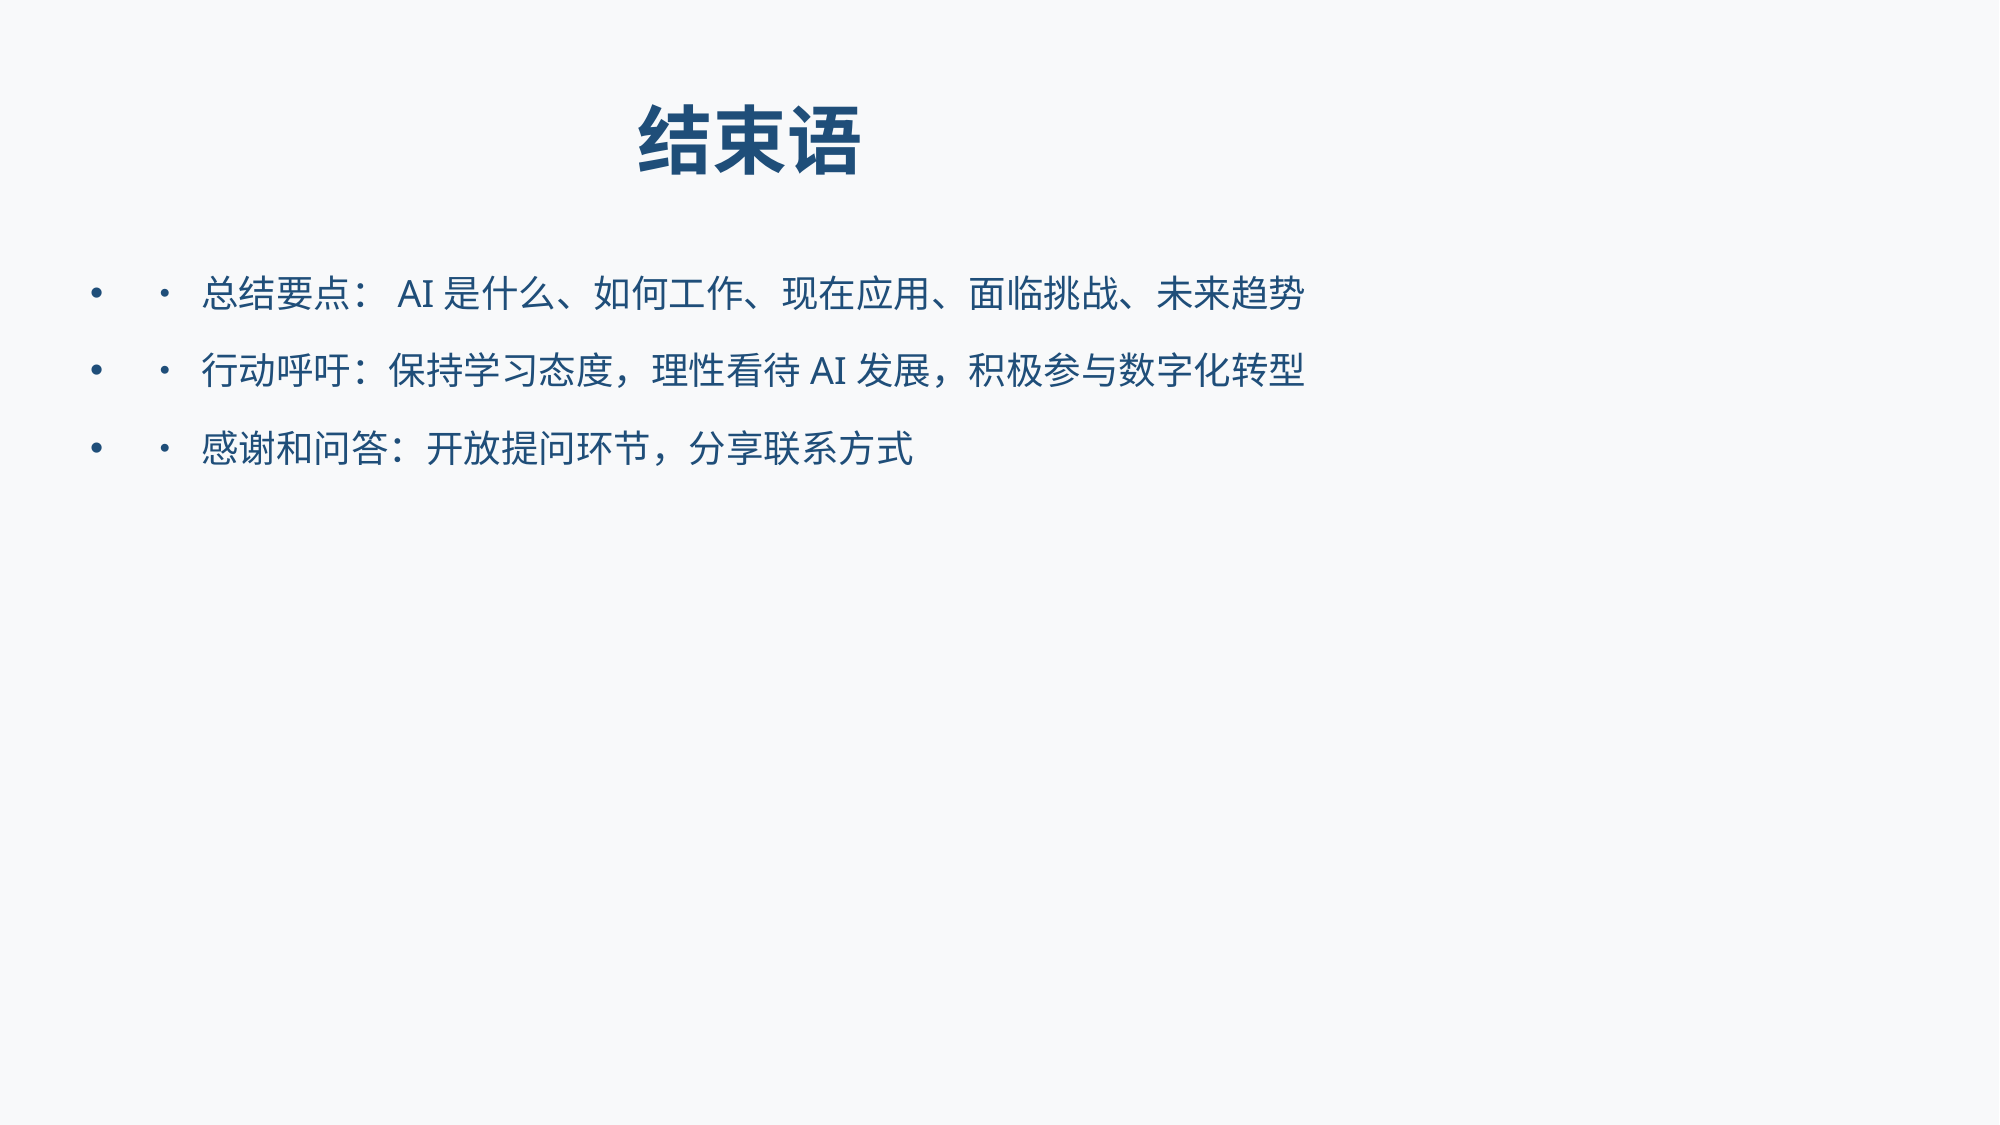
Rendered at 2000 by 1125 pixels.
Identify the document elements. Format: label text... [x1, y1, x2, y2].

list • 总结要点：AI是什么、如何工作、现在应用、面临挑战、未来趋势 • 行动呼吁：保持学习态度，理性看待AI发展，积极参与数字化转型 • 感谢和问答：开放提问环节，分享联系方式 [75, 262, 1425, 1005]
title 结束语 [75, 45, 1425, 233]
